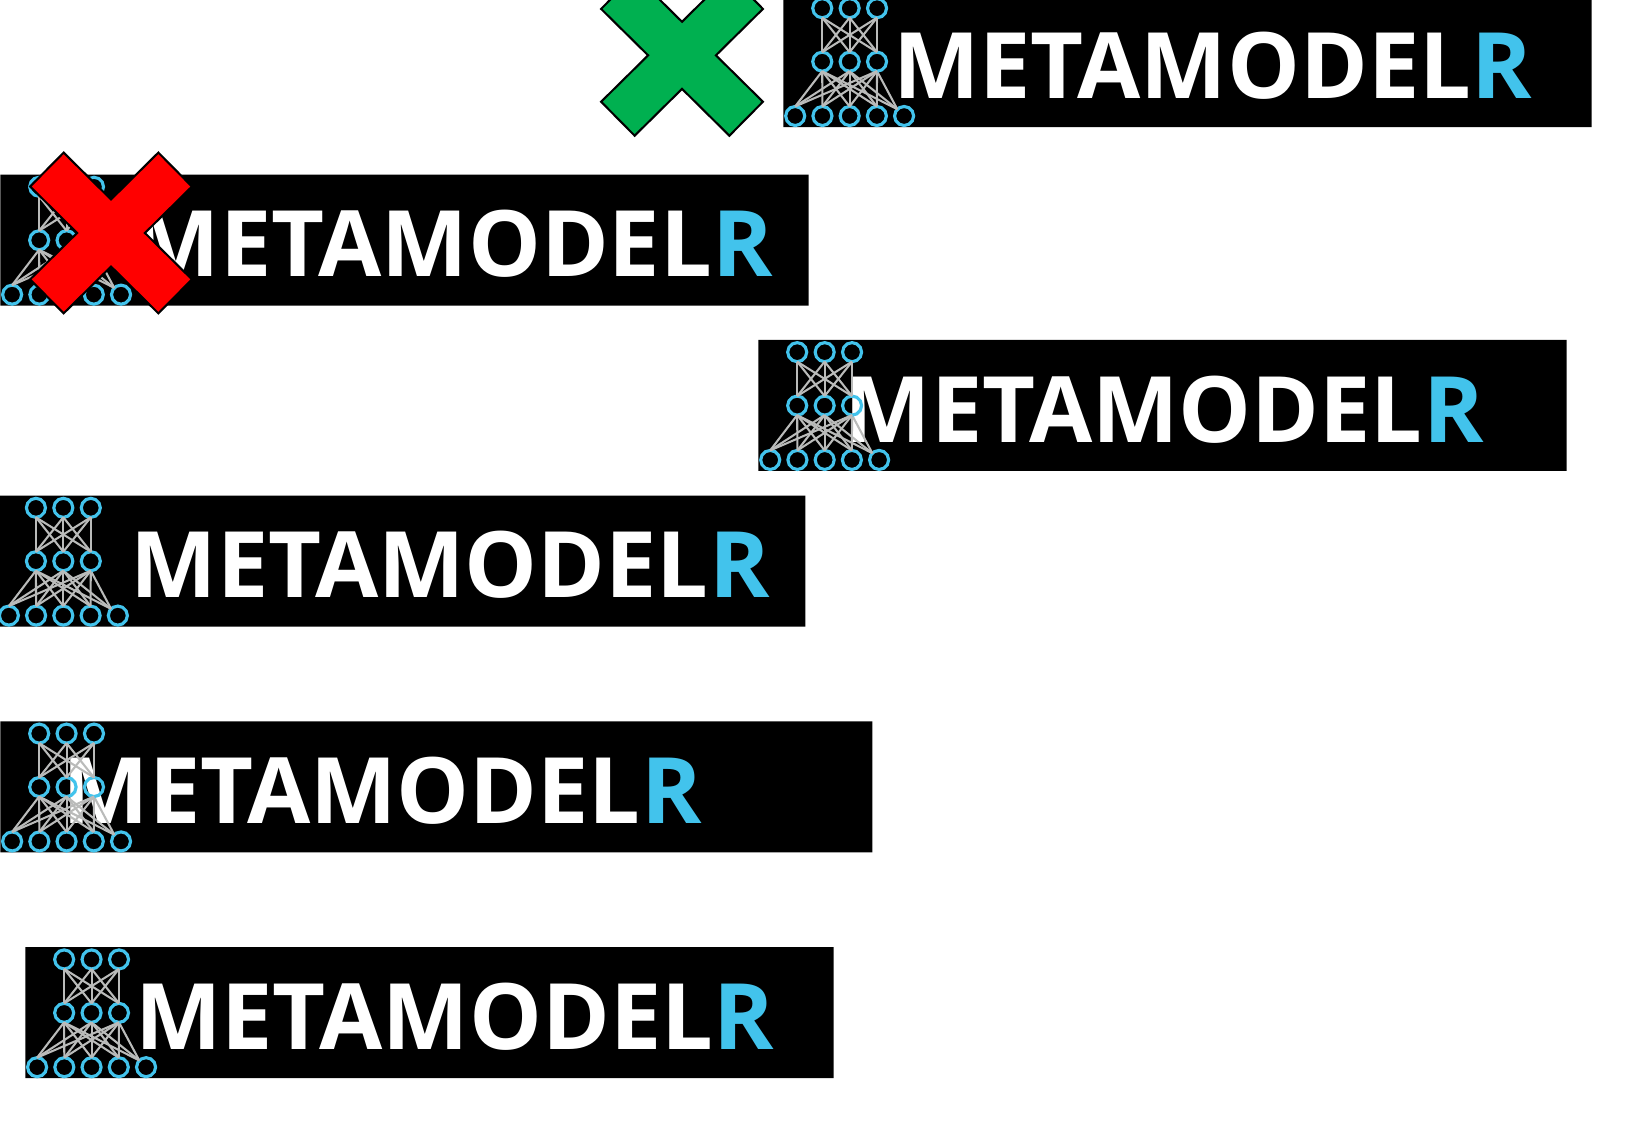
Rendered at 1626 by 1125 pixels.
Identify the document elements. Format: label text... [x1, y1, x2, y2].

text_box [839, 53, 861, 71]
text_box [53, 1002, 75, 1022]
text_box [811, 51, 833, 71]
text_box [797, 415, 852, 451]
text_box [26, 1056, 48, 1078]
text_box [80, 550, 102, 570]
text_box [83, 776, 105, 796]
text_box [822, 71, 898, 110]
text_box [814, 396, 836, 415]
text_box [786, 341, 808, 363]
text_box [1, 284, 23, 306]
text_box [841, 454, 863, 471]
text_box [759, 449, 781, 471]
text_box [814, 341, 836, 361]
text_box [55, 723, 78, 743]
text_box [107, 605, 129, 627]
text_box [599, 0, 765, 138]
text_box METAMODELR [88, 174, 134, 197]
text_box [822, 71, 877, 107]
text_box METAMODELR [148, 174, 810, 307]
text_box [839, 0, 861, 17]
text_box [37, 1022, 64, 1058]
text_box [822, 17, 878, 53]
text_box METAMODELR [24, 946, 835, 1079]
text_box [110, 284, 132, 306]
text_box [39, 796, 115, 835]
text_box [811, 107, 834, 127]
text_box [866, 0, 888, 19]
text_box [28, 286, 49, 306]
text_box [35, 570, 91, 606]
text_box METAMODELR [757, 339, 1568, 472]
text_box [28, 776, 50, 796]
text_box [868, 449, 890, 471]
text_box [786, 395, 808, 415]
text_box [839, 110, 861, 127]
text_box [841, 341, 863, 363]
text_box [53, 1058, 75, 1078]
text_box [814, 454, 836, 471]
text_box [55, 231, 74, 248]
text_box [797, 415, 873, 454]
text_box [28, 723, 50, 744]
text_box [28, 187, 38, 198]
text_box [80, 497, 102, 519]
text_box [866, 110, 888, 127]
text_box [80, 609, 102, 627]
text_box [893, 105, 915, 127]
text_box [12, 249, 39, 286]
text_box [39, 196, 94, 231]
text_box [28, 832, 50, 853]
text_box METAMODELR [46, 231, 60, 249]
text_box [83, 835, 105, 853]
text_box METAMODELR [0, 720, 873, 853]
text_box [83, 723, 105, 744]
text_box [8, 570, 35, 606]
text_box [0, 605, 20, 627]
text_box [795, 71, 822, 107]
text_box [39, 249, 115, 288]
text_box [64, 1022, 119, 1058]
text_box [108, 948, 130, 970]
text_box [39, 796, 94, 832]
text_box [25, 606, 47, 627]
text_box [55, 778, 78, 796]
text_box [25, 550, 47, 570]
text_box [12, 796, 39, 832]
text_box [52, 497, 74, 517]
text_box [25, 497, 47, 519]
text_box [83, 288, 105, 306]
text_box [35, 517, 91, 552]
text_box [784, 105, 806, 127]
text_box METAMODELR [0, 174, 54, 307]
text_box [52, 552, 74, 570]
text_box METAMODELR [73, 273, 149, 307]
text_box [108, 1002, 130, 1022]
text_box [64, 1022, 140, 1061]
text_box [866, 51, 888, 71]
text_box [64, 968, 119, 1004]
text_box [53, 948, 75, 970]
text_box [28, 151, 194, 315]
text_box [80, 1061, 103, 1078]
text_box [797, 361, 853, 396]
text_box [786, 451, 809, 471]
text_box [770, 415, 797, 451]
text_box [39, 743, 94, 778]
text_box [841, 395, 863, 415]
text_box METAMODELR [782, 0, 1593, 128]
text_box METAMODELR [0, 495, 806, 628]
text_box [811, 0, 833, 19]
text_box [108, 1061, 130, 1078]
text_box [39, 249, 94, 286]
text_box [55, 835, 78, 853]
text_box [110, 830, 132, 853]
text_box [80, 1004, 103, 1022]
text_box [135, 1056, 157, 1078]
text_box [90, 176, 105, 190]
text_box [80, 948, 103, 968]
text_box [35, 570, 111, 609]
text_box [28, 229, 50, 249]
text_box [52, 609, 74, 627]
text_box [1, 831, 23, 853]
